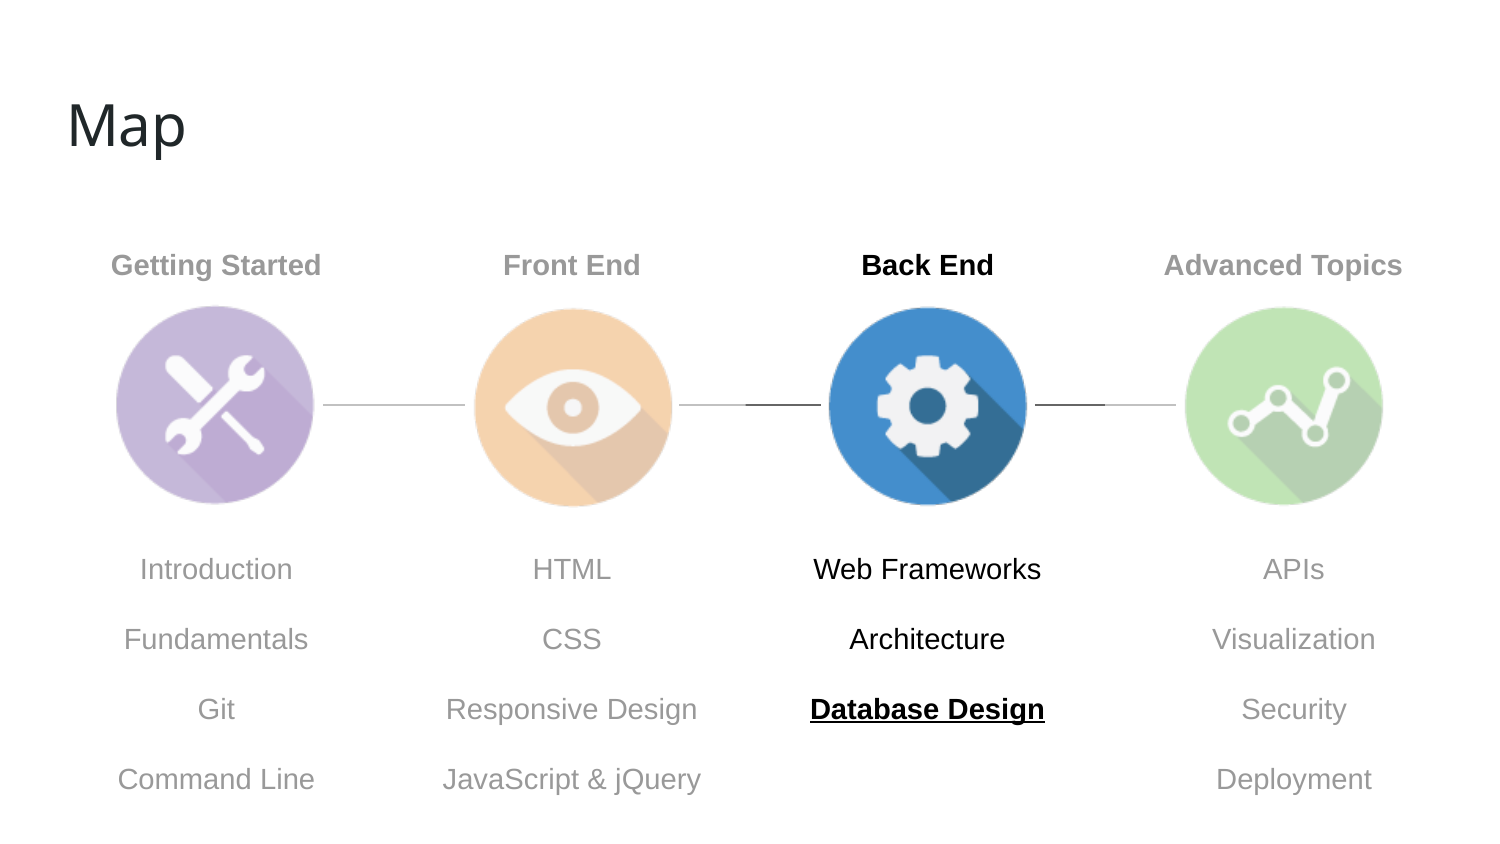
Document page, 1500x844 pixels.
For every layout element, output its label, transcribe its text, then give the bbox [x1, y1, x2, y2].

text_box [1105, 214, 1494, 838]
text_box [22, 187, 746, 812]
picture [464, 299, 680, 511]
title Map [51, 72, 1449, 167]
text_box Web Frameworks Architecture Database Design [781, 535, 1075, 801]
text_box Back End [791, 227, 1064, 299]
picture [820, 299, 1036, 511]
picture [109, 299, 324, 511]
picture [1176, 299, 1391, 511]
